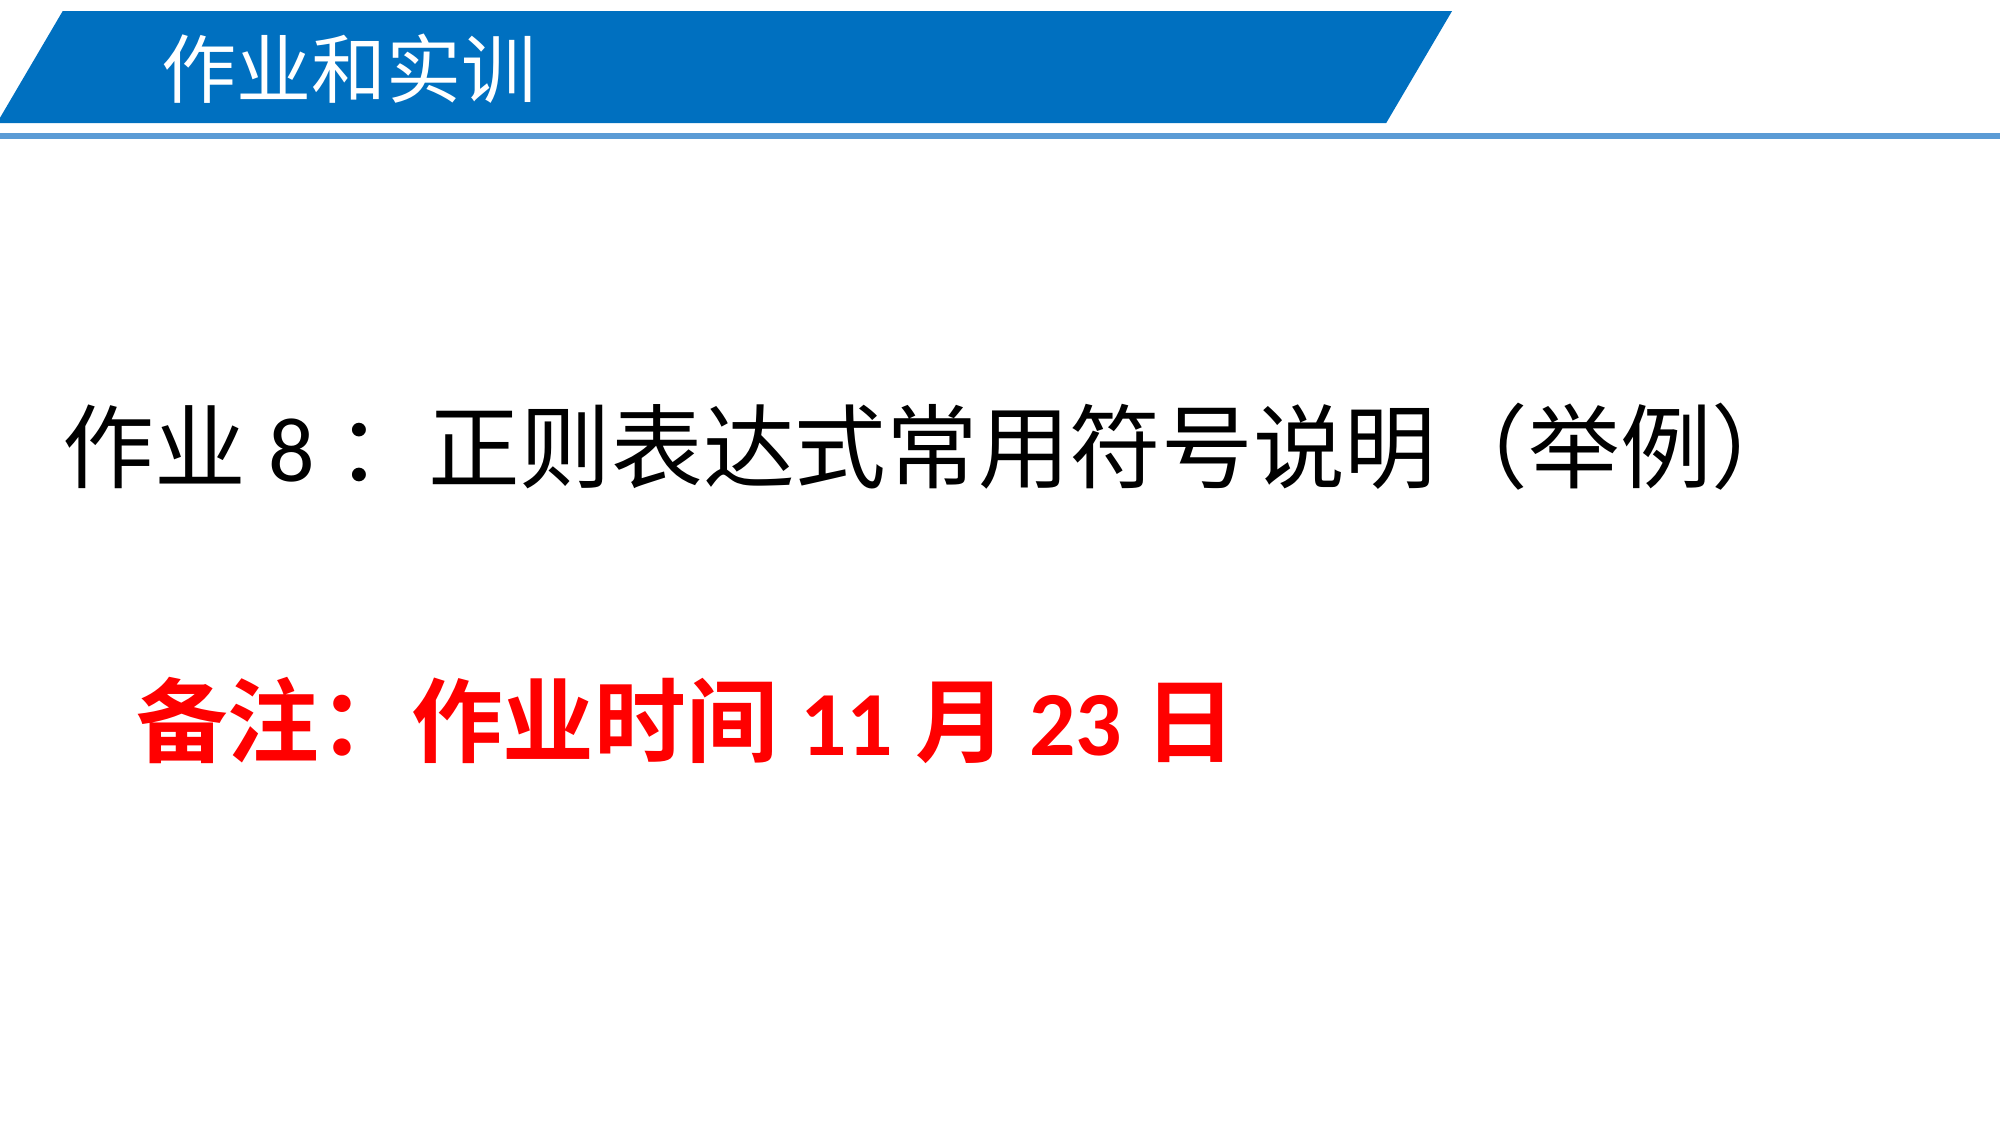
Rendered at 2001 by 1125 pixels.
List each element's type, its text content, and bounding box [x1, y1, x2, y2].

text_box 备注：作业时间11月23日 [121, 656, 1516, 782]
text_box 作业8：正则表达式常用符号说明（举例） [47, 382, 1950, 508]
text_box 作业和实训 [0, 11, 1453, 124]
